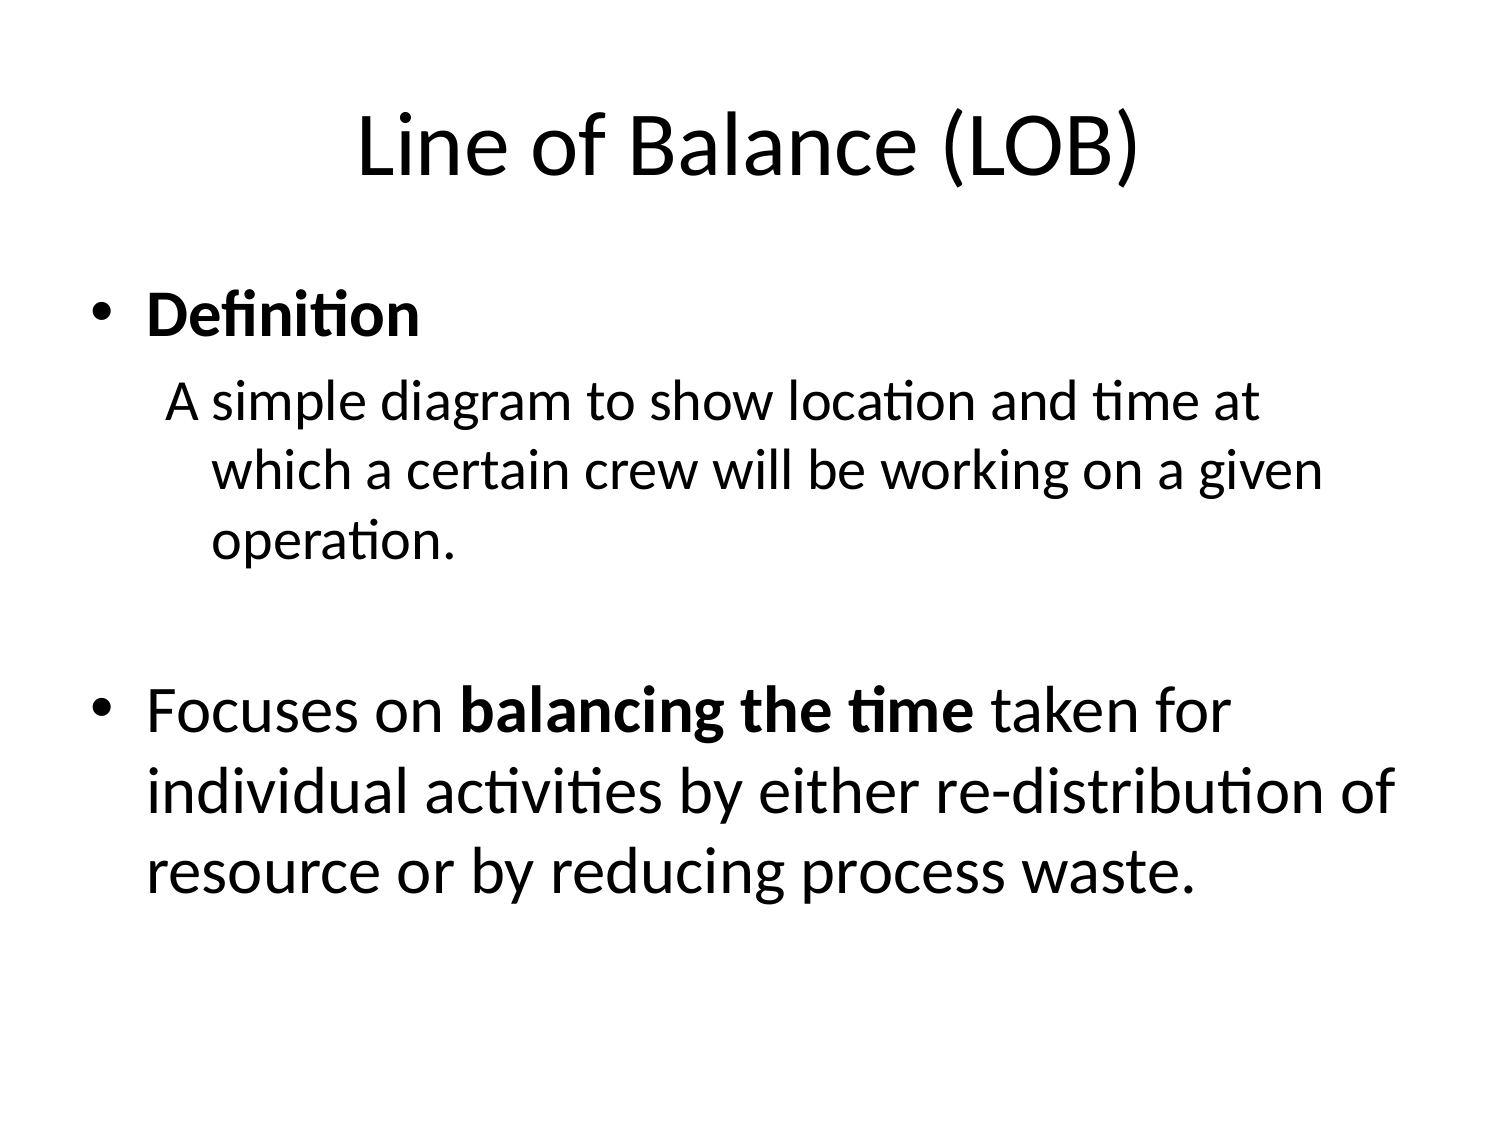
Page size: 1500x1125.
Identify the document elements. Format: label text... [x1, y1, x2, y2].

list Definition A simple diagram to show location and time at which a certain crew will be working on a given operation. Focuses on balancing the time taken for individual activities by either re-distribution of resource or by reducing process waste. [75, 262, 1425, 1005]
title Line of Balance (LOB) [75, 45, 1425, 233]
